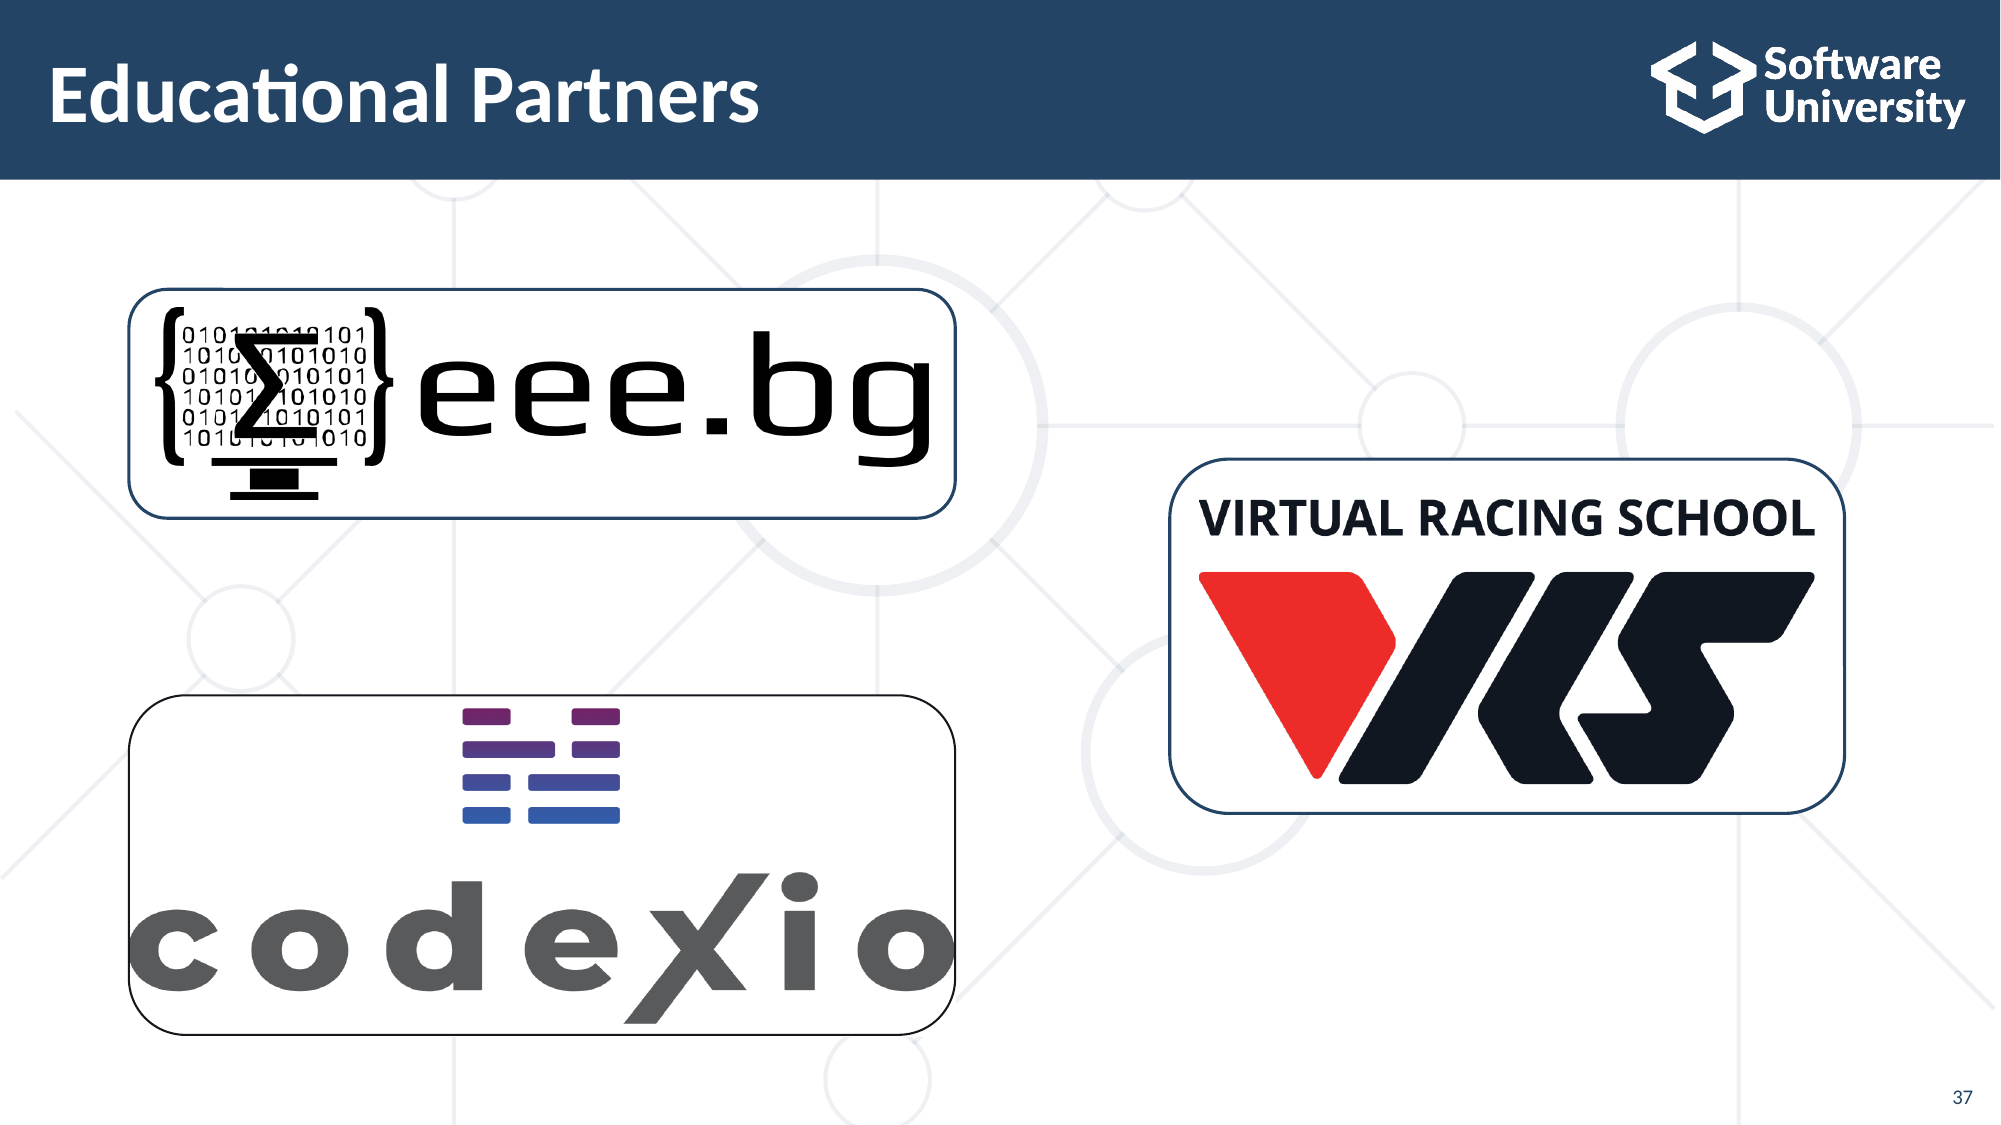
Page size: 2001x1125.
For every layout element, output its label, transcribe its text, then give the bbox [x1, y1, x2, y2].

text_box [128, 289, 956, 519]
picture [1651, 41, 1966, 134]
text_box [128, 695, 956, 1038]
title Educational Partners [31, 16, 1625, 162]
slide_number 37 [1927, 1067, 1989, 1117]
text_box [1169, 333, 1845, 950]
